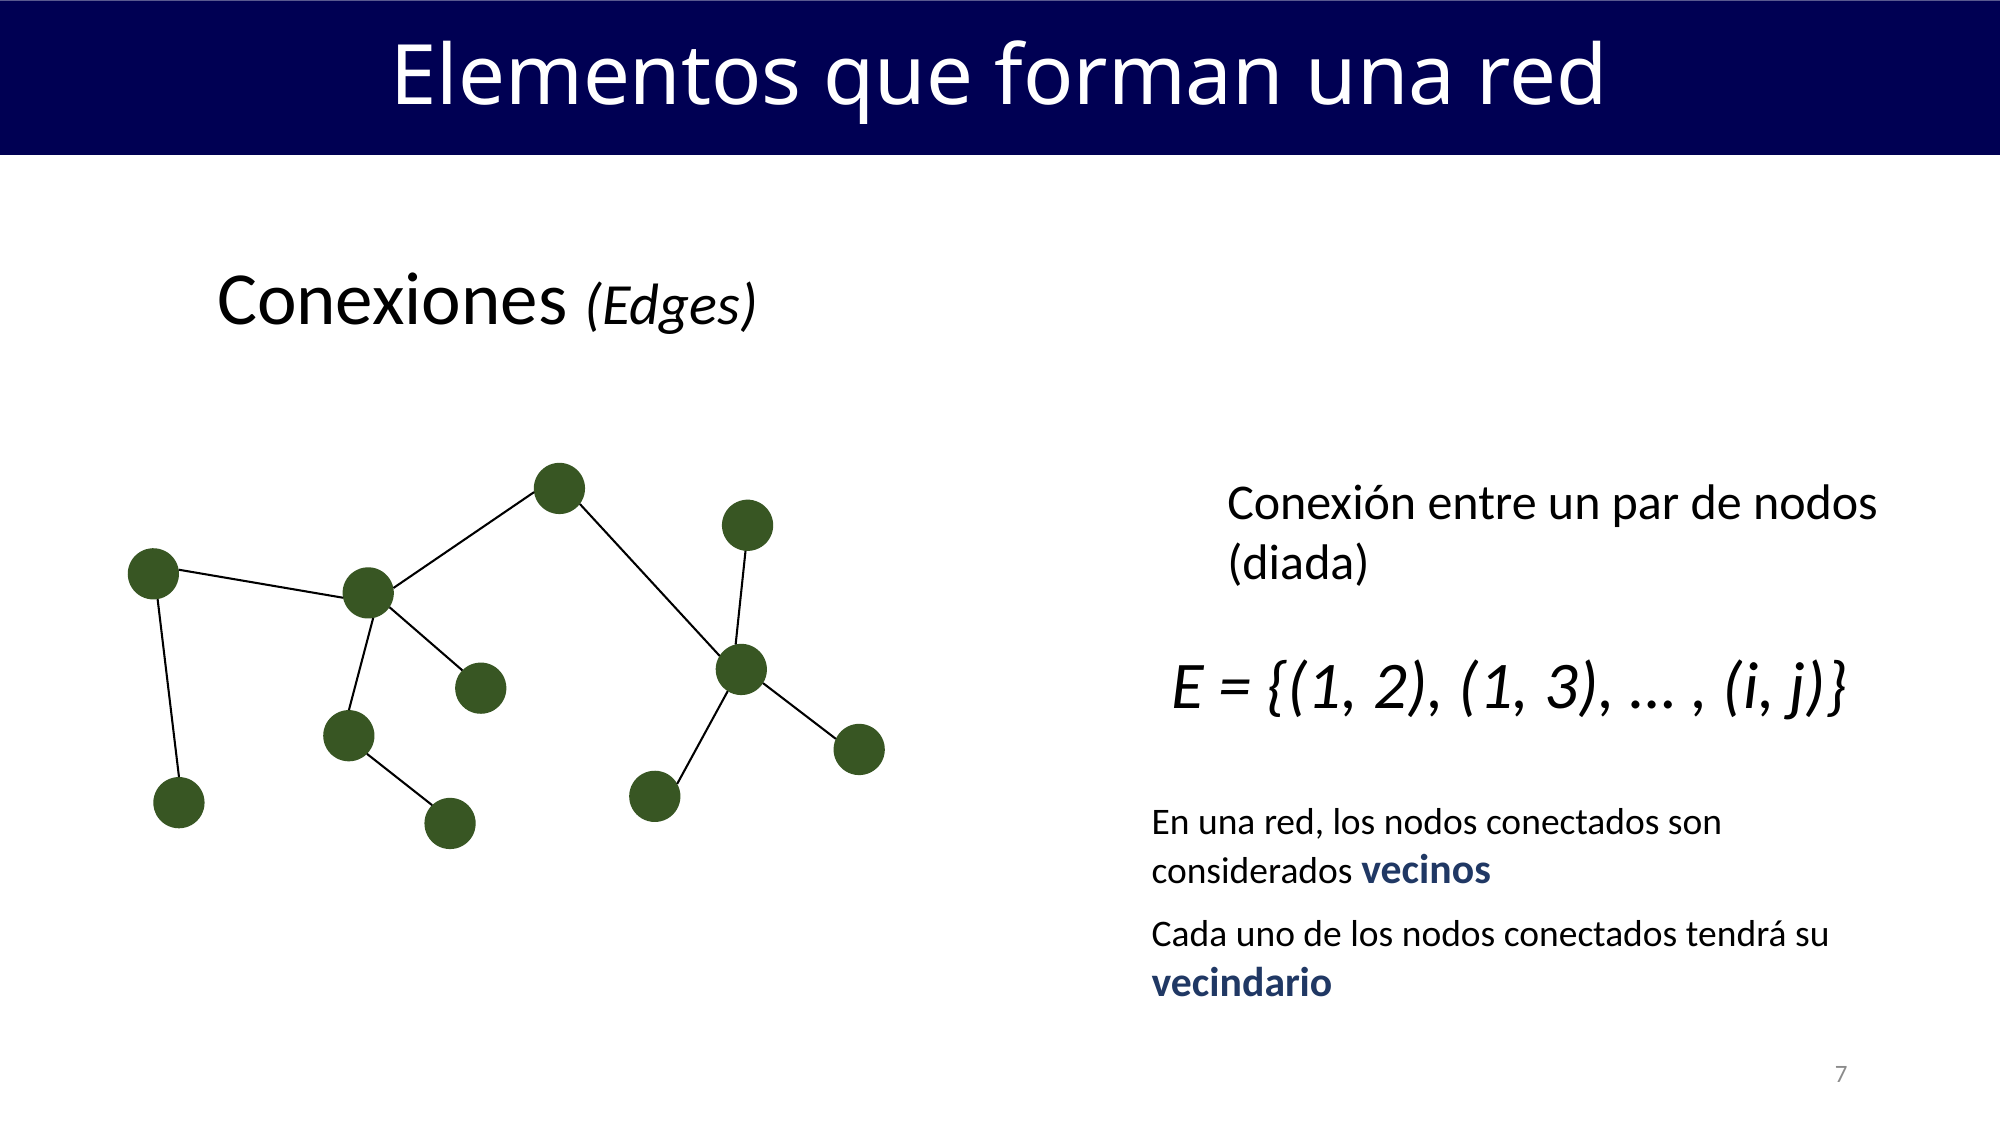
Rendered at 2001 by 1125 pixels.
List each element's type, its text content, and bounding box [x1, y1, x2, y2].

slide_number 7 [1412, 1042, 1863, 1103]
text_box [393, 492, 535, 589]
text_box [342, 566, 395, 619]
text_box Conexión entre un par de nodos (diada) [1212, 462, 1945, 598]
text_box [423, 796, 477, 851]
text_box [348, 618, 374, 711]
text_box [532, 461, 587, 516]
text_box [735, 550, 746, 645]
text_box En una red, los nodos conectados son considerados vecinos [1136, 789, 1945, 900]
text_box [677, 691, 728, 784]
text_box [152, 776, 206, 830]
text_box Elementos que forman una red [0, 0, 2000, 155]
text_box [126, 547, 180, 601]
text_box [832, 722, 886, 777]
text_box E = {(1, 2), (1, 3), … , (i, j)} [1156, 634, 1863, 729]
text_box [322, 709, 376, 763]
text_box [628, 769, 682, 824]
text_box [454, 661, 508, 715]
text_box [389, 607, 463, 671]
text_box Cada uno de los nodos conectados tendrá su vecindario [1136, 902, 1945, 1012]
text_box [579, 503, 720, 656]
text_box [366, 753, 433, 806]
text_box [720, 498, 775, 552]
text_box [157, 599, 180, 778]
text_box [178, 569, 343, 598]
text_box Conexiones (Edges) [202, 242, 773, 348]
text_box [714, 643, 768, 697]
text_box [762, 682, 836, 739]
